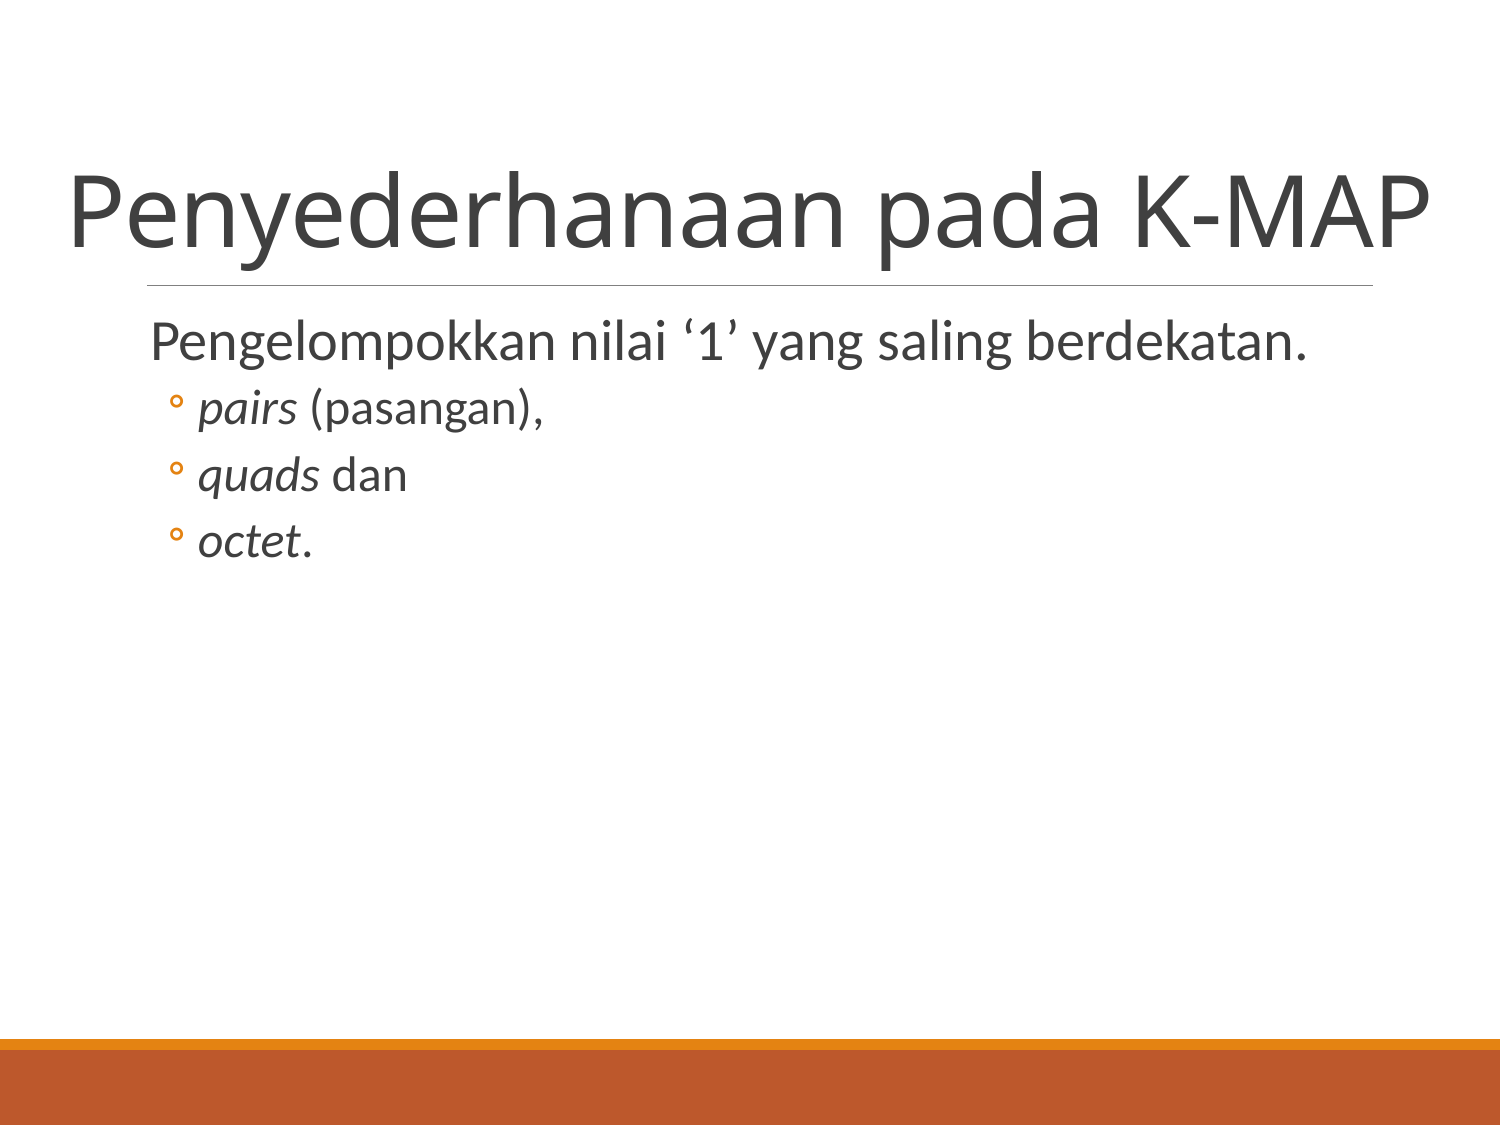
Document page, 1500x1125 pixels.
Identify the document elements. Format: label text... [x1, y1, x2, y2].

list Pengelompokkan nilai ‘1’ yang saling berdekatan. pairs (pasangan), quads dan octet. [135, 302, 1373, 963]
title Penyederhanaan pada K-MAP [50, 47, 1450, 275]
